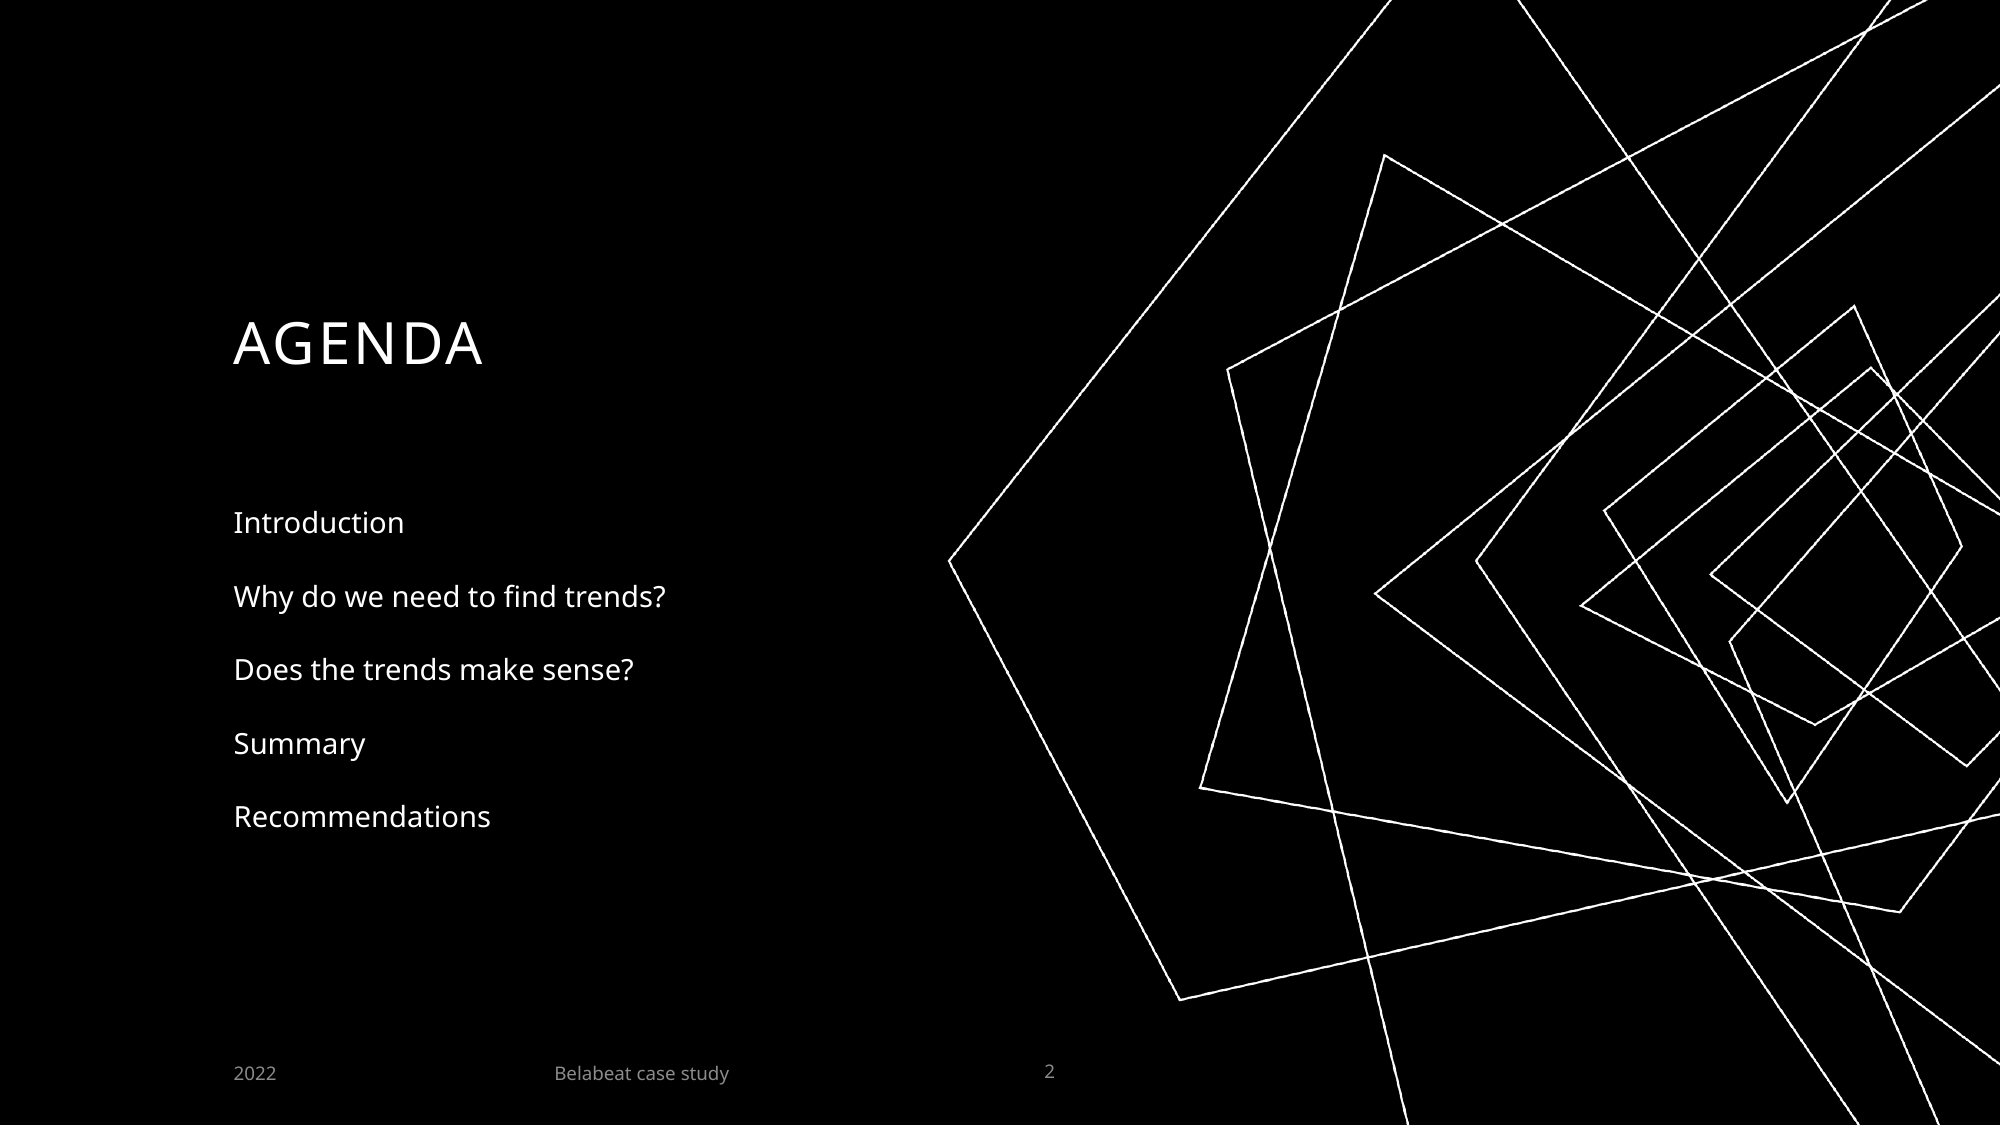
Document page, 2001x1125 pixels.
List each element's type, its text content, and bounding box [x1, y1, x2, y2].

slide_number 2022 [218, 1042, 381, 1103]
picture [900, 0, 2000, 1125]
list Introduction Why do we need to find trends? Does the trends make sense? Summary Recommendations [218, 479, 694, 893]
title AGENDA [218, 167, 694, 385]
footer Belabeat case study [437, 1042, 846, 1103]
slide_number 2 [908, 1042, 1071, 1103]
